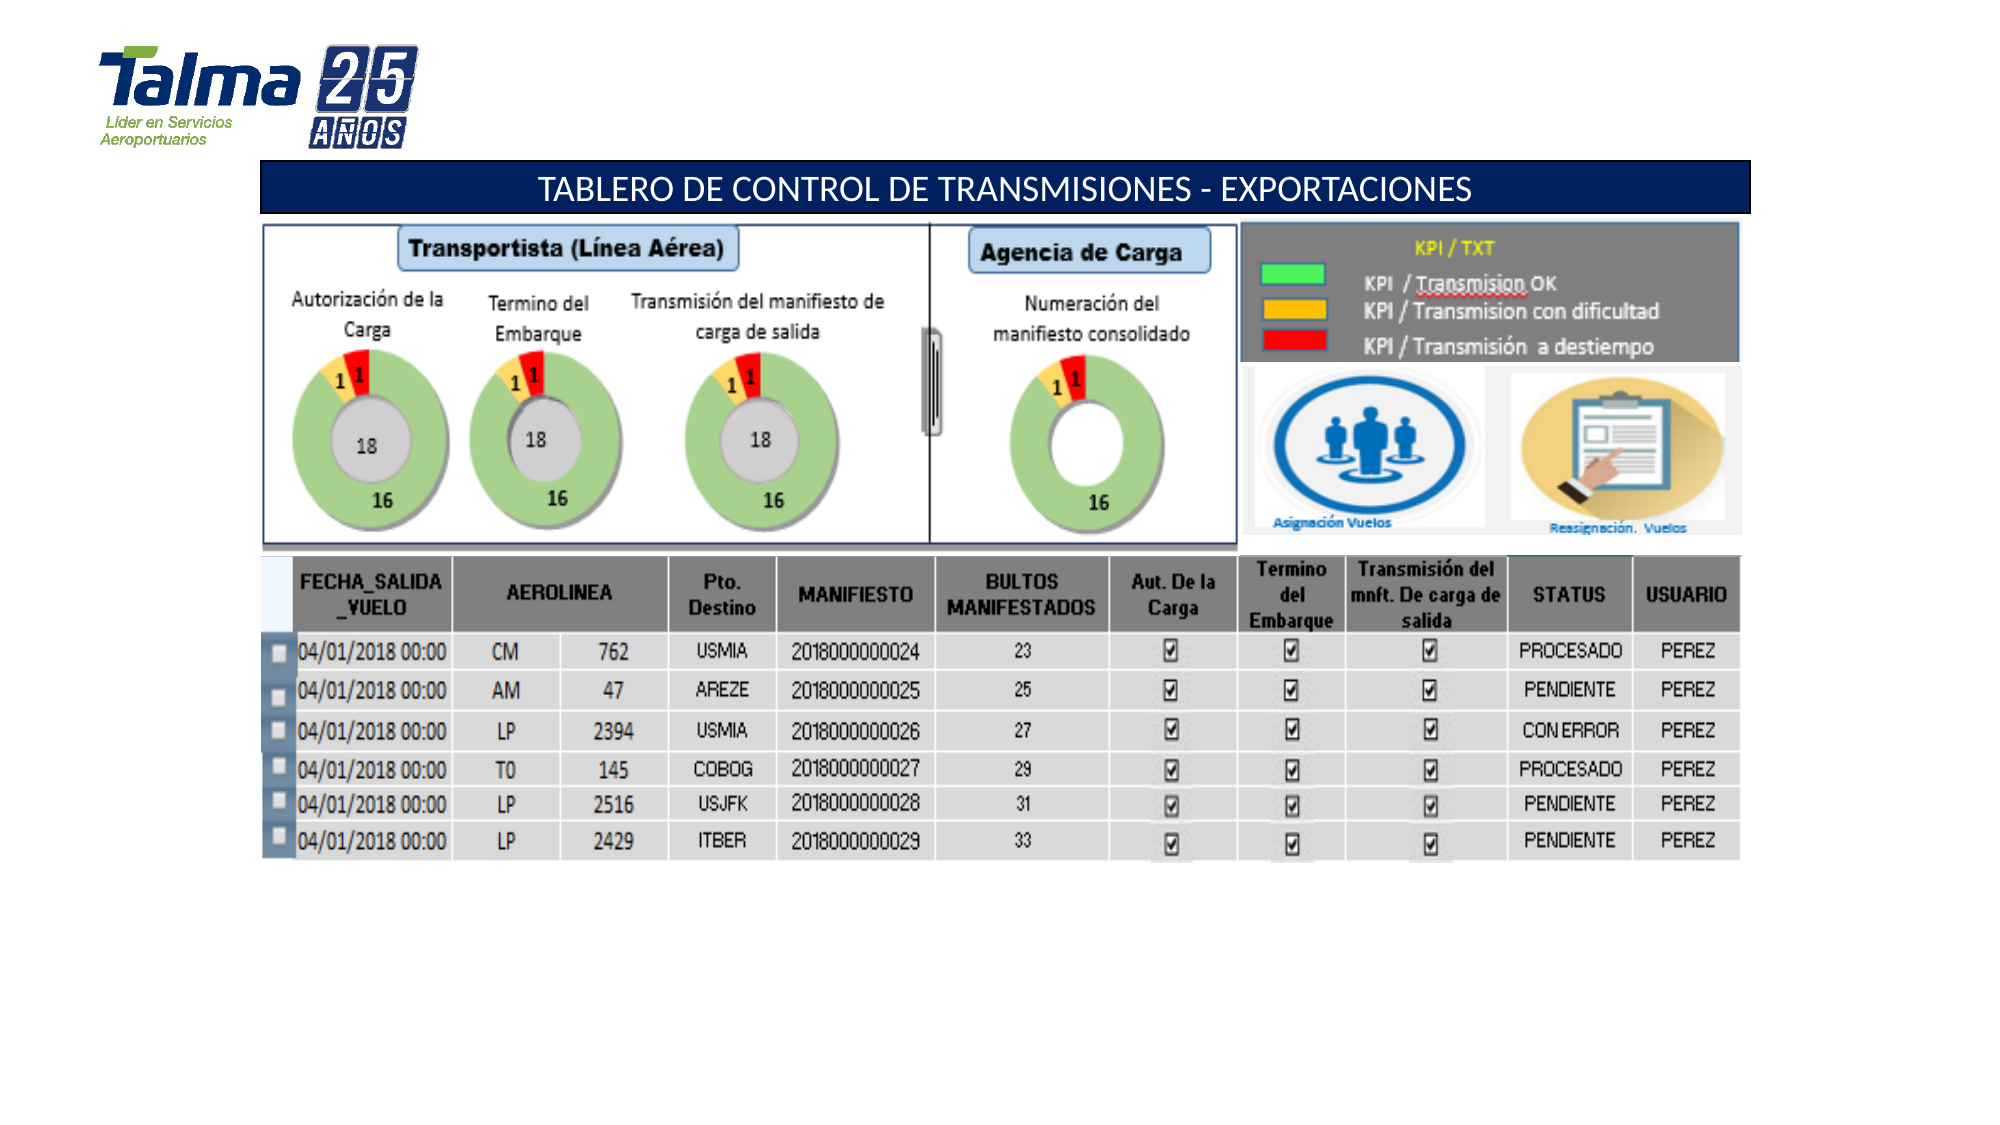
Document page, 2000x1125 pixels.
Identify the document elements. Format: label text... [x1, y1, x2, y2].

text_box TABLERO DE CONTROL DE TRANSMISIONES - EXPORTACIONES [261, 160, 1750, 214]
picture [1243, 366, 1742, 535]
picture [260, 218, 1742, 864]
picture [99, 44, 419, 149]
